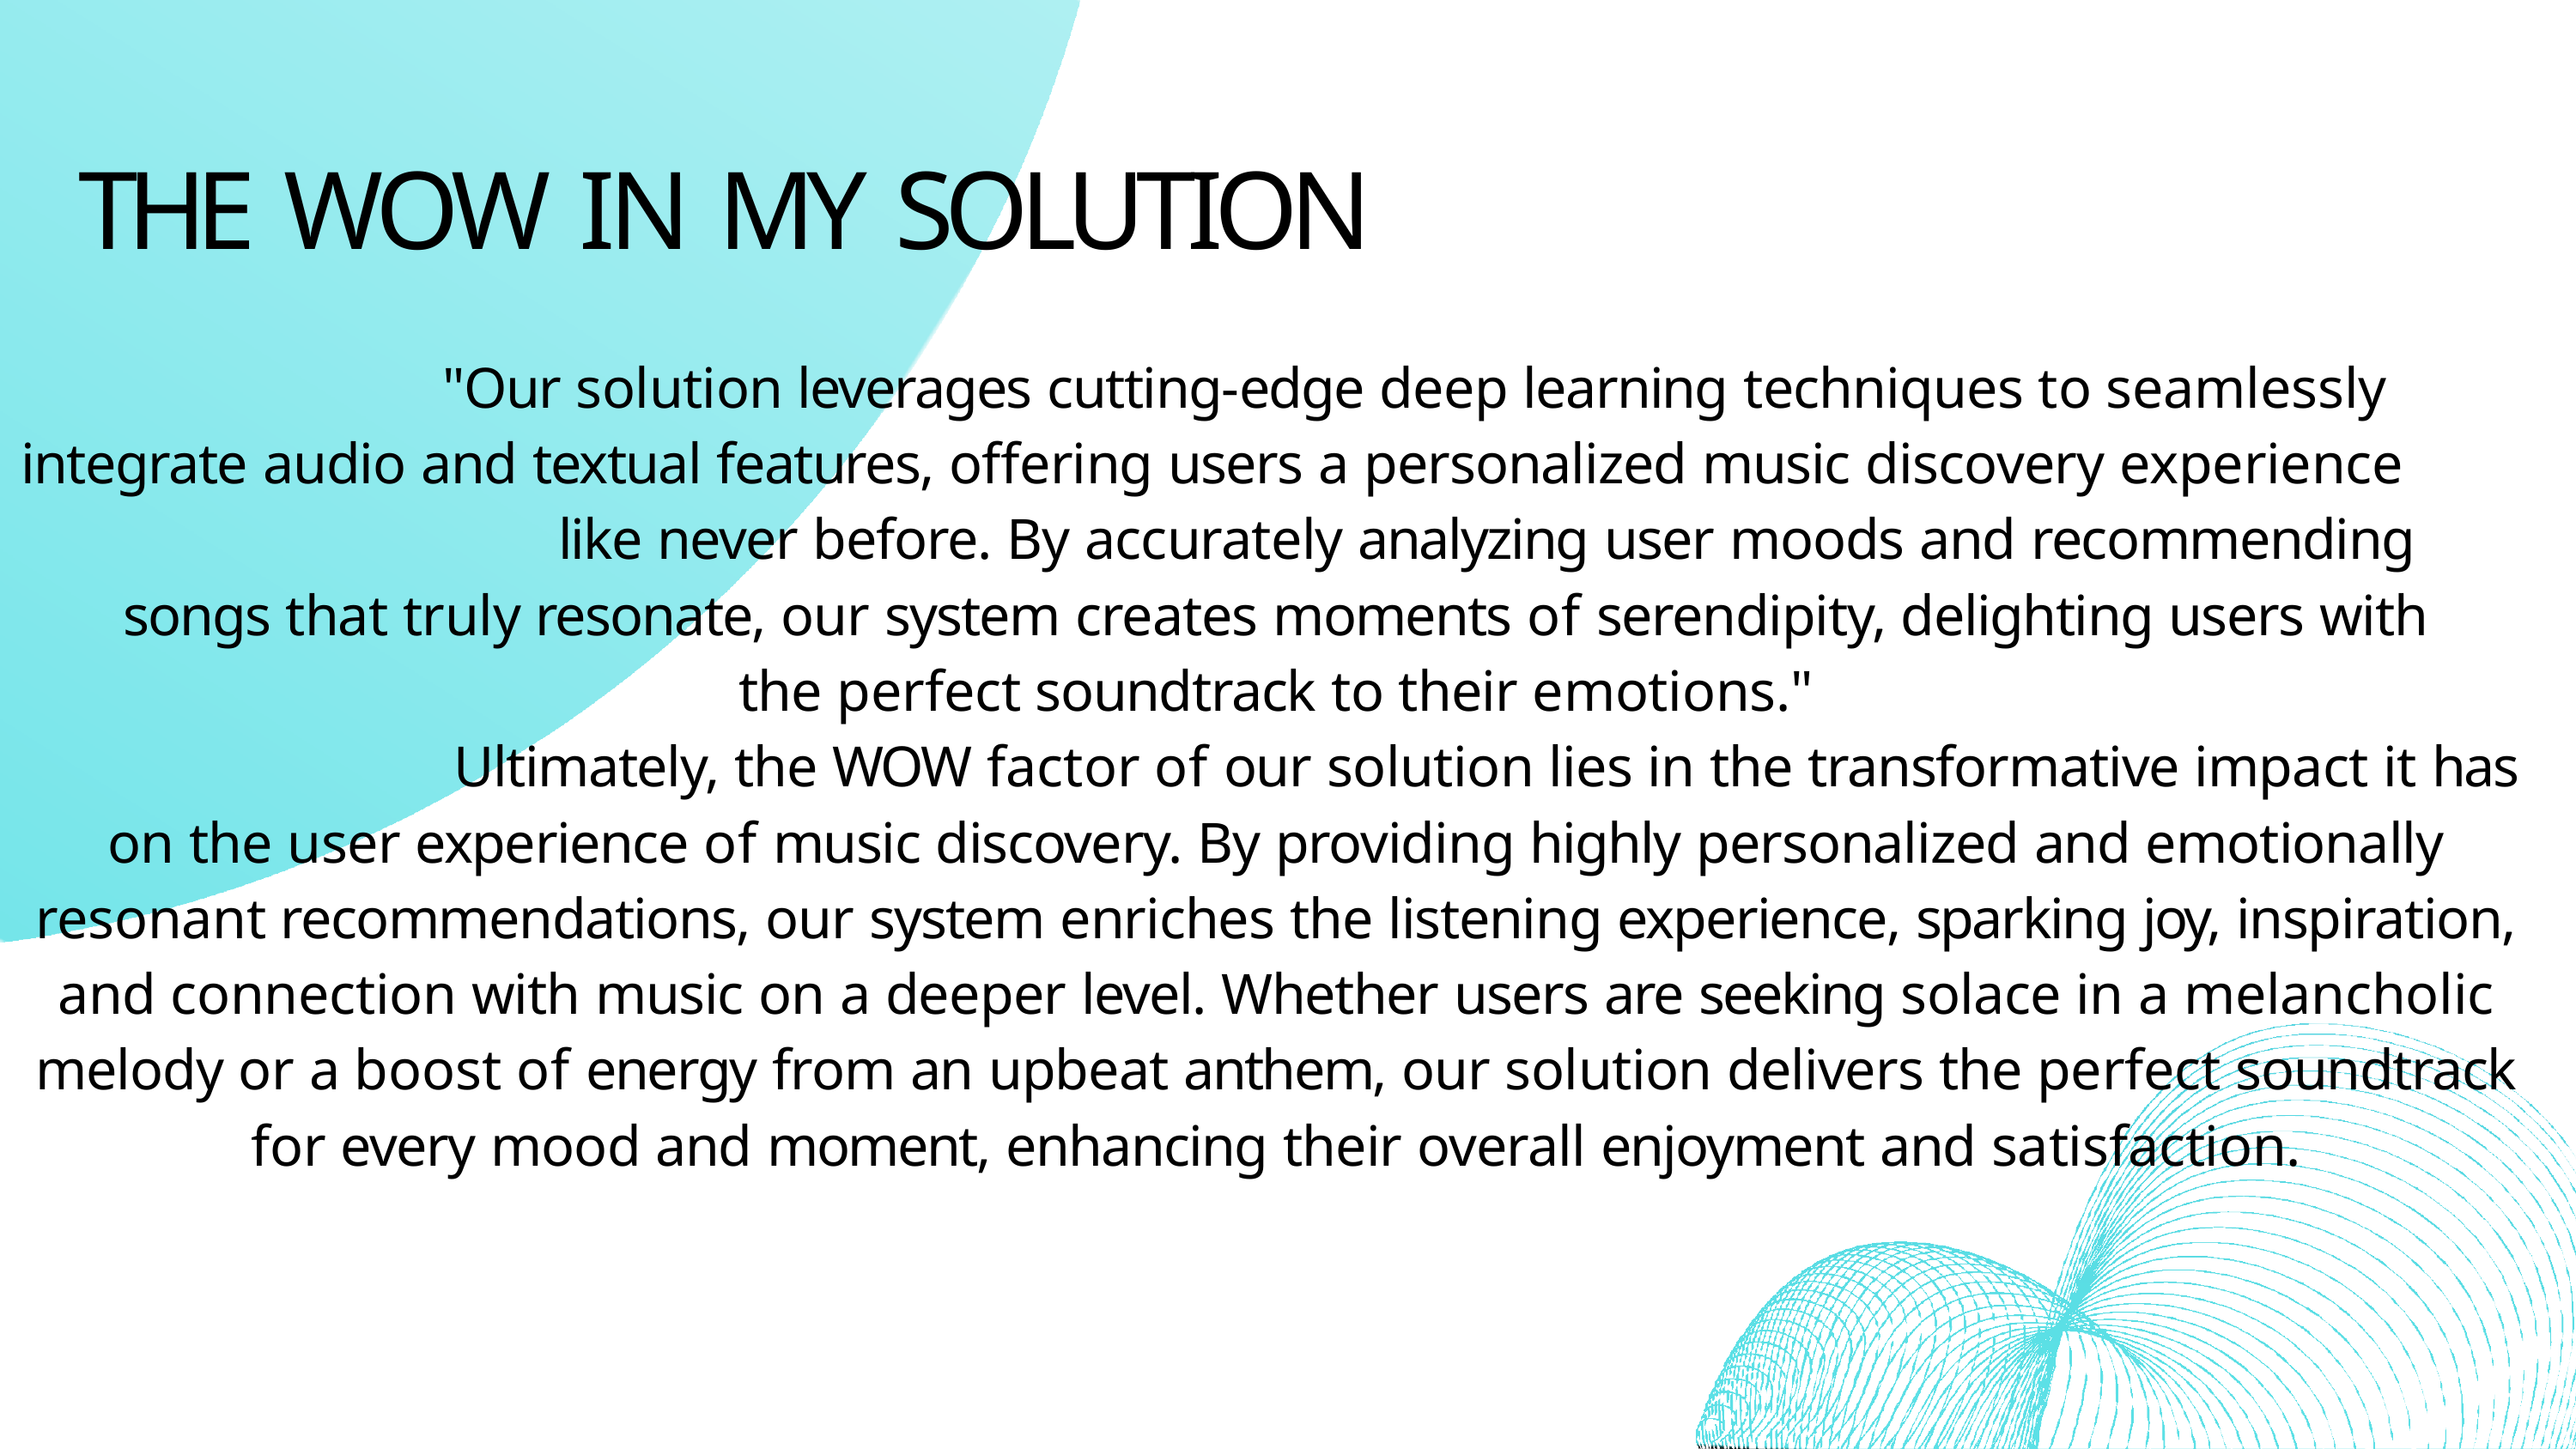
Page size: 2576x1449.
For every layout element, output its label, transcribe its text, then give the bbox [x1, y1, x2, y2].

text_box "Our solution leverages cutting-edge deep learning techniques to seamlessly integrate audio and textual features, offering users a personalized music discovery experience like never before. By accurately analyzing user moods and recommending songs that truly resonate, our system creates moments of serendipity, delighting users with the perfect soundtrack to their emotions." Ultimately, the WOW factor of our solution lies in the transformative impact it has on the user experience of music discovery. By providing highly personalized and emotionally resonant recommendations, our system enriches the listening experience, sparking joy, inspiration, and connection with music on a deeper level. Whether users are seeking solace in a melancholic melody or a boost of energy from an upbeat anthem, our solution delivers the perfect soundtrack for every mood and moment, enhancing their overall enjoyment and satisfaction. [19, 341, 2532, 1177]
title THE WOW IN MY SOLUTION [1083, 69, 2167, 341]
picture [1696, 1023, 2576, 1449]
picture [0, 0, 1081, 943]
